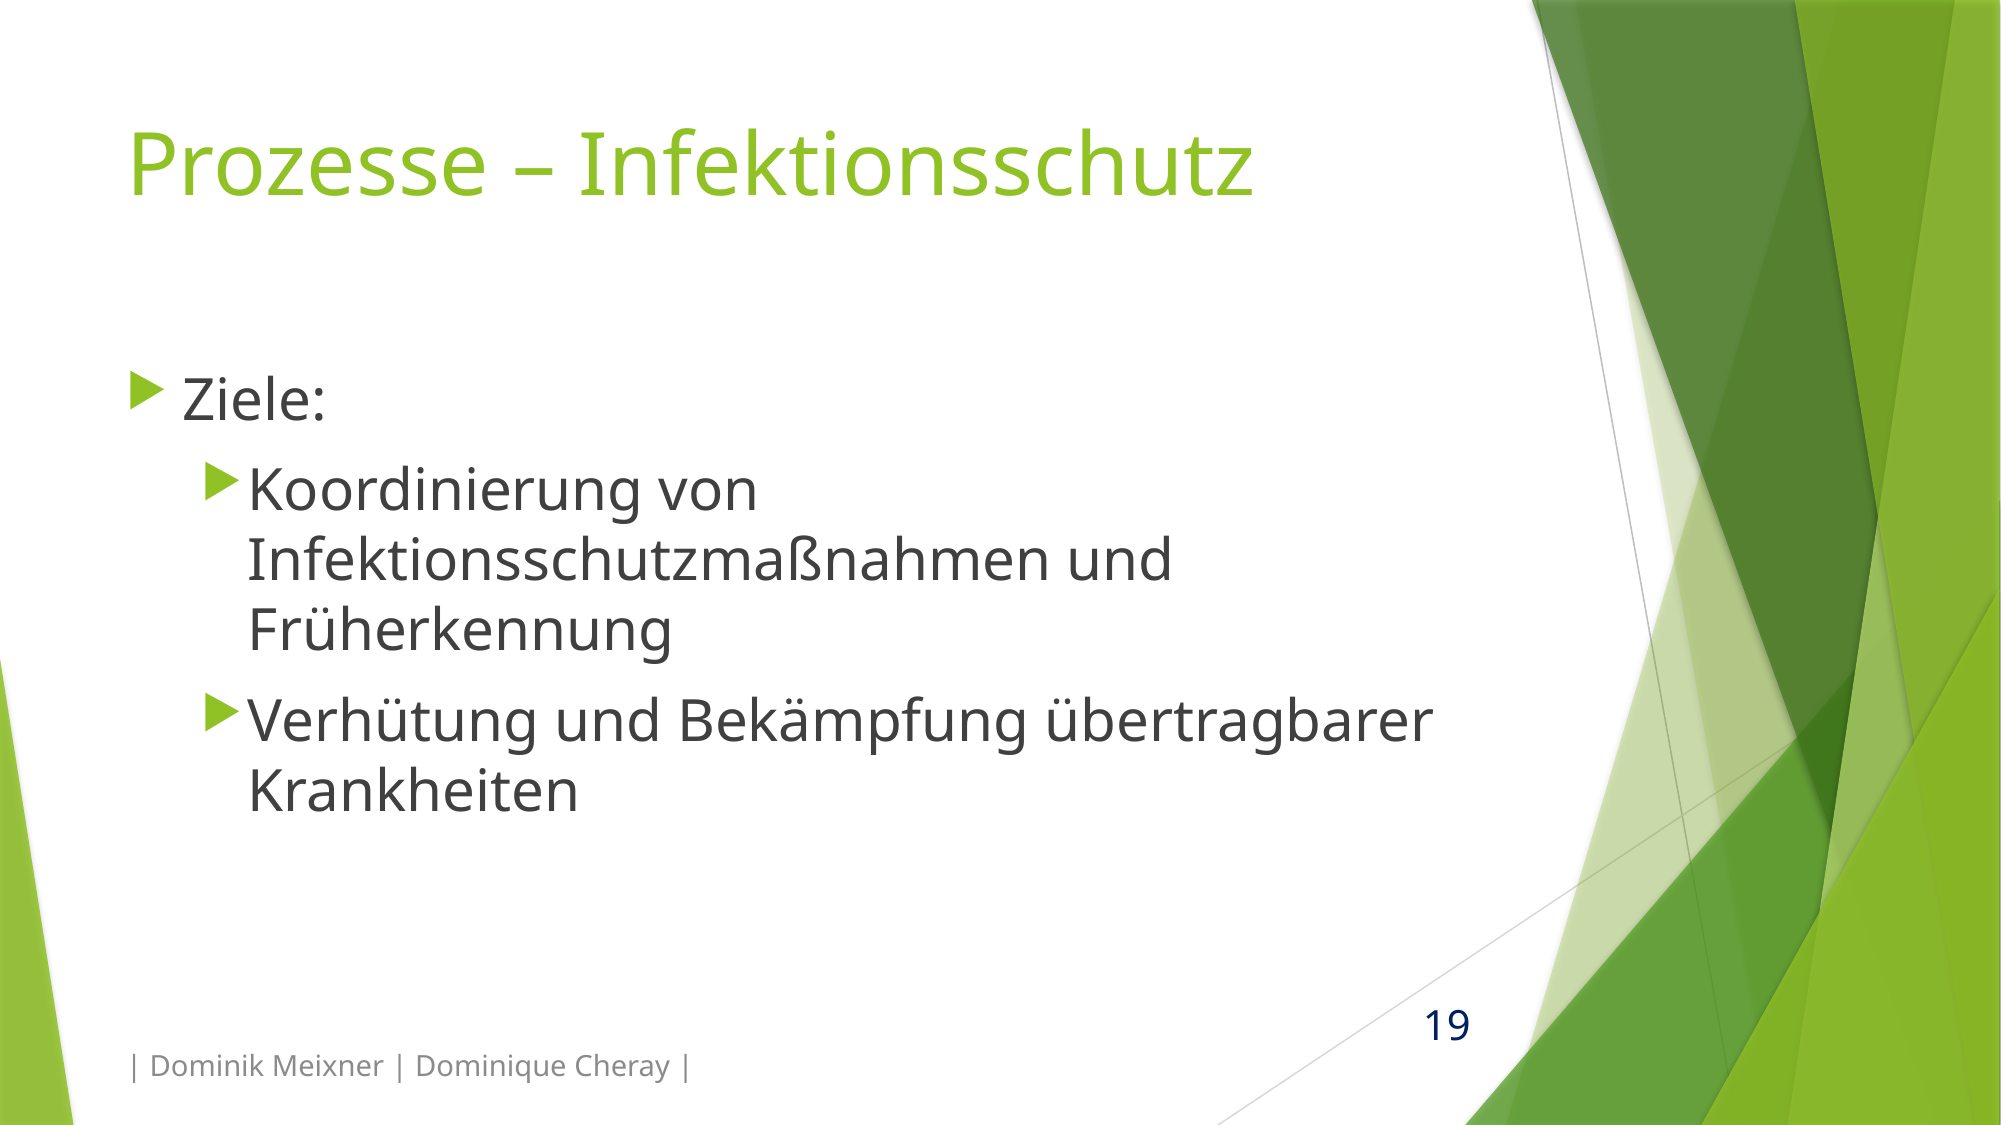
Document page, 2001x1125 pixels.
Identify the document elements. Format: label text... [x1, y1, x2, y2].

footer | Dominik Meixner | Dominique Cheray | [111, 1036, 1145, 1097]
title Prozesse – Infektionsschutz [111, 99, 1522, 317]
list Ziele: Koordinierung von Infektionsschutzmaßnahmen und Früherkennung Verhütung und Bekämpfung übertragbarer Krankheiten [111, 354, 1522, 992]
